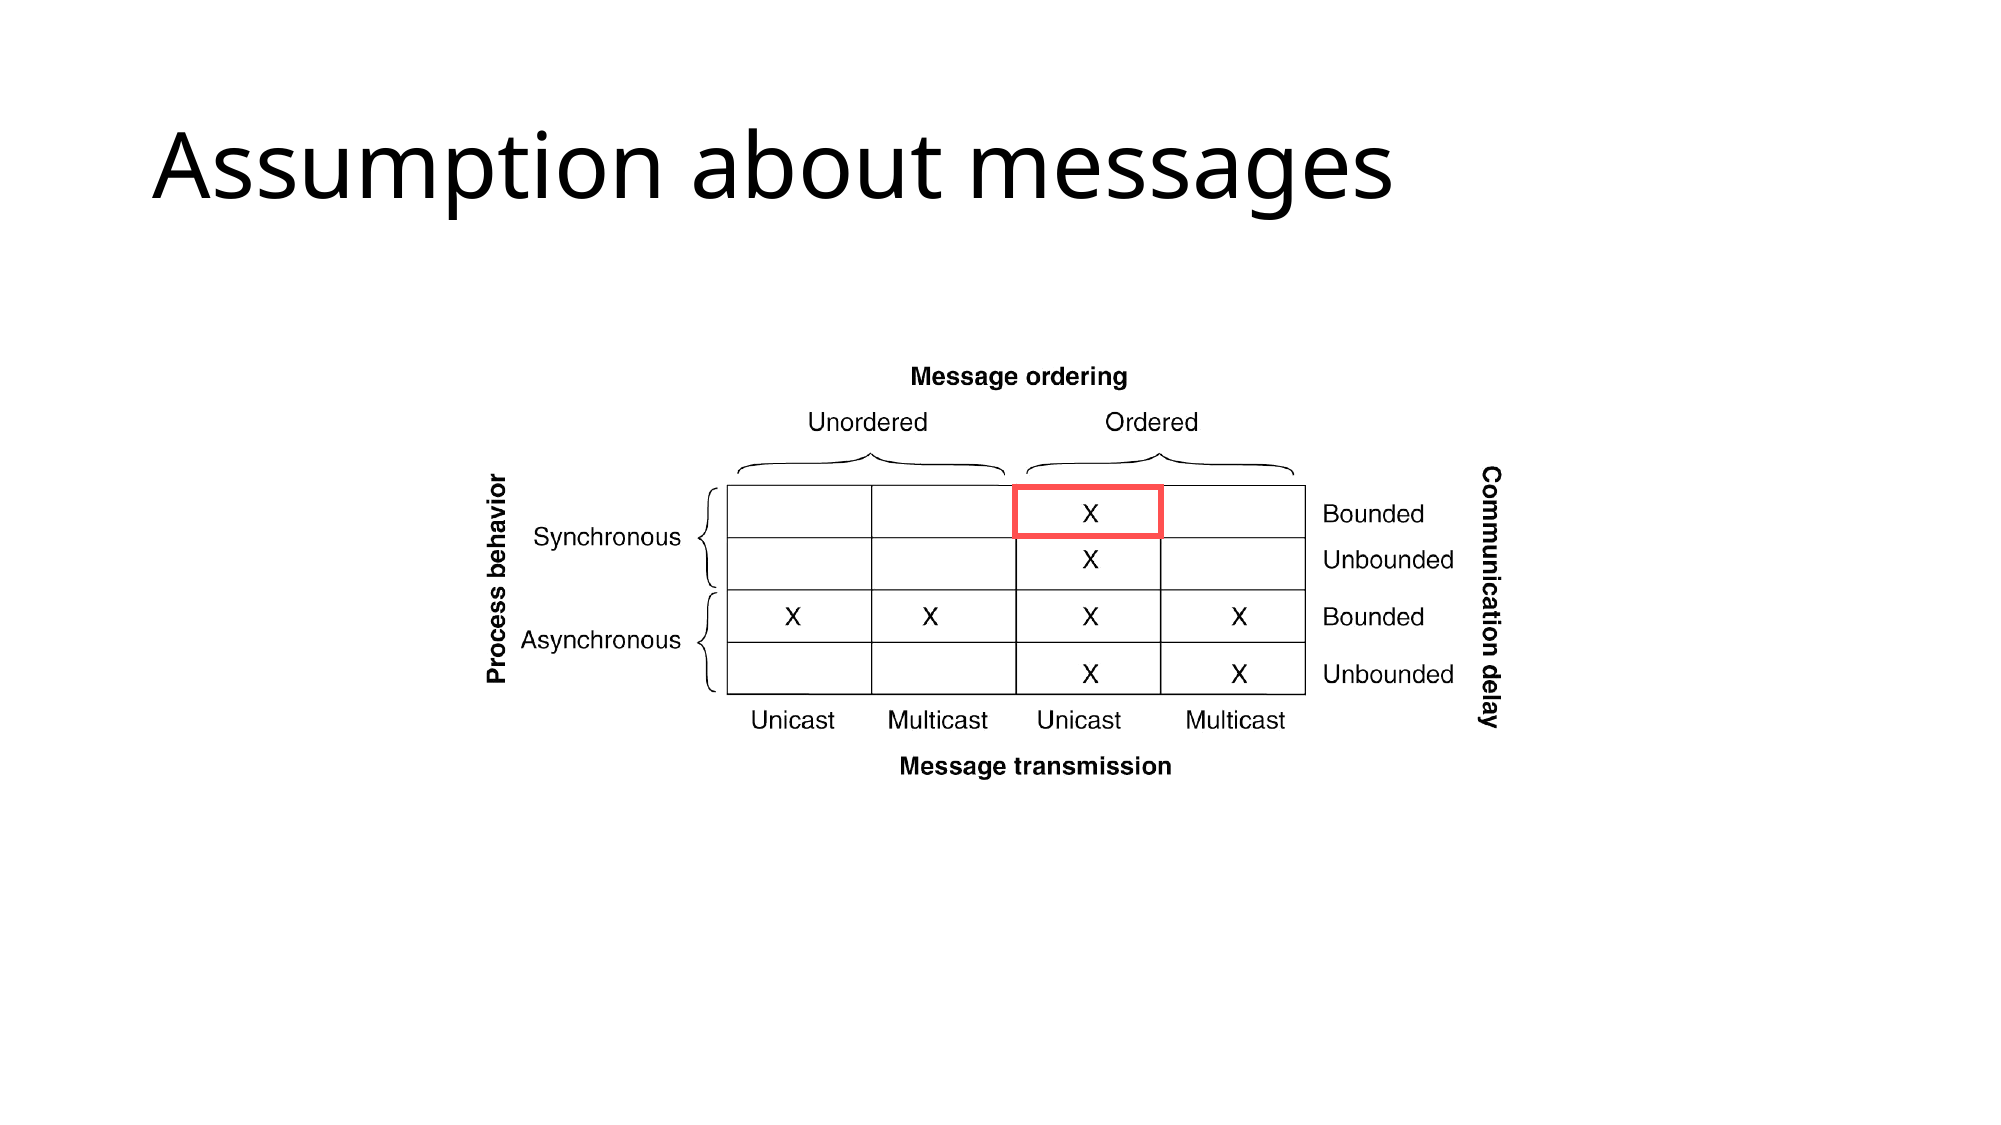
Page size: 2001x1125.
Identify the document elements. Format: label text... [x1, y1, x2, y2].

picture [480, 360, 1507, 781]
title Assumption about messages [137, 59, 1863, 278]
